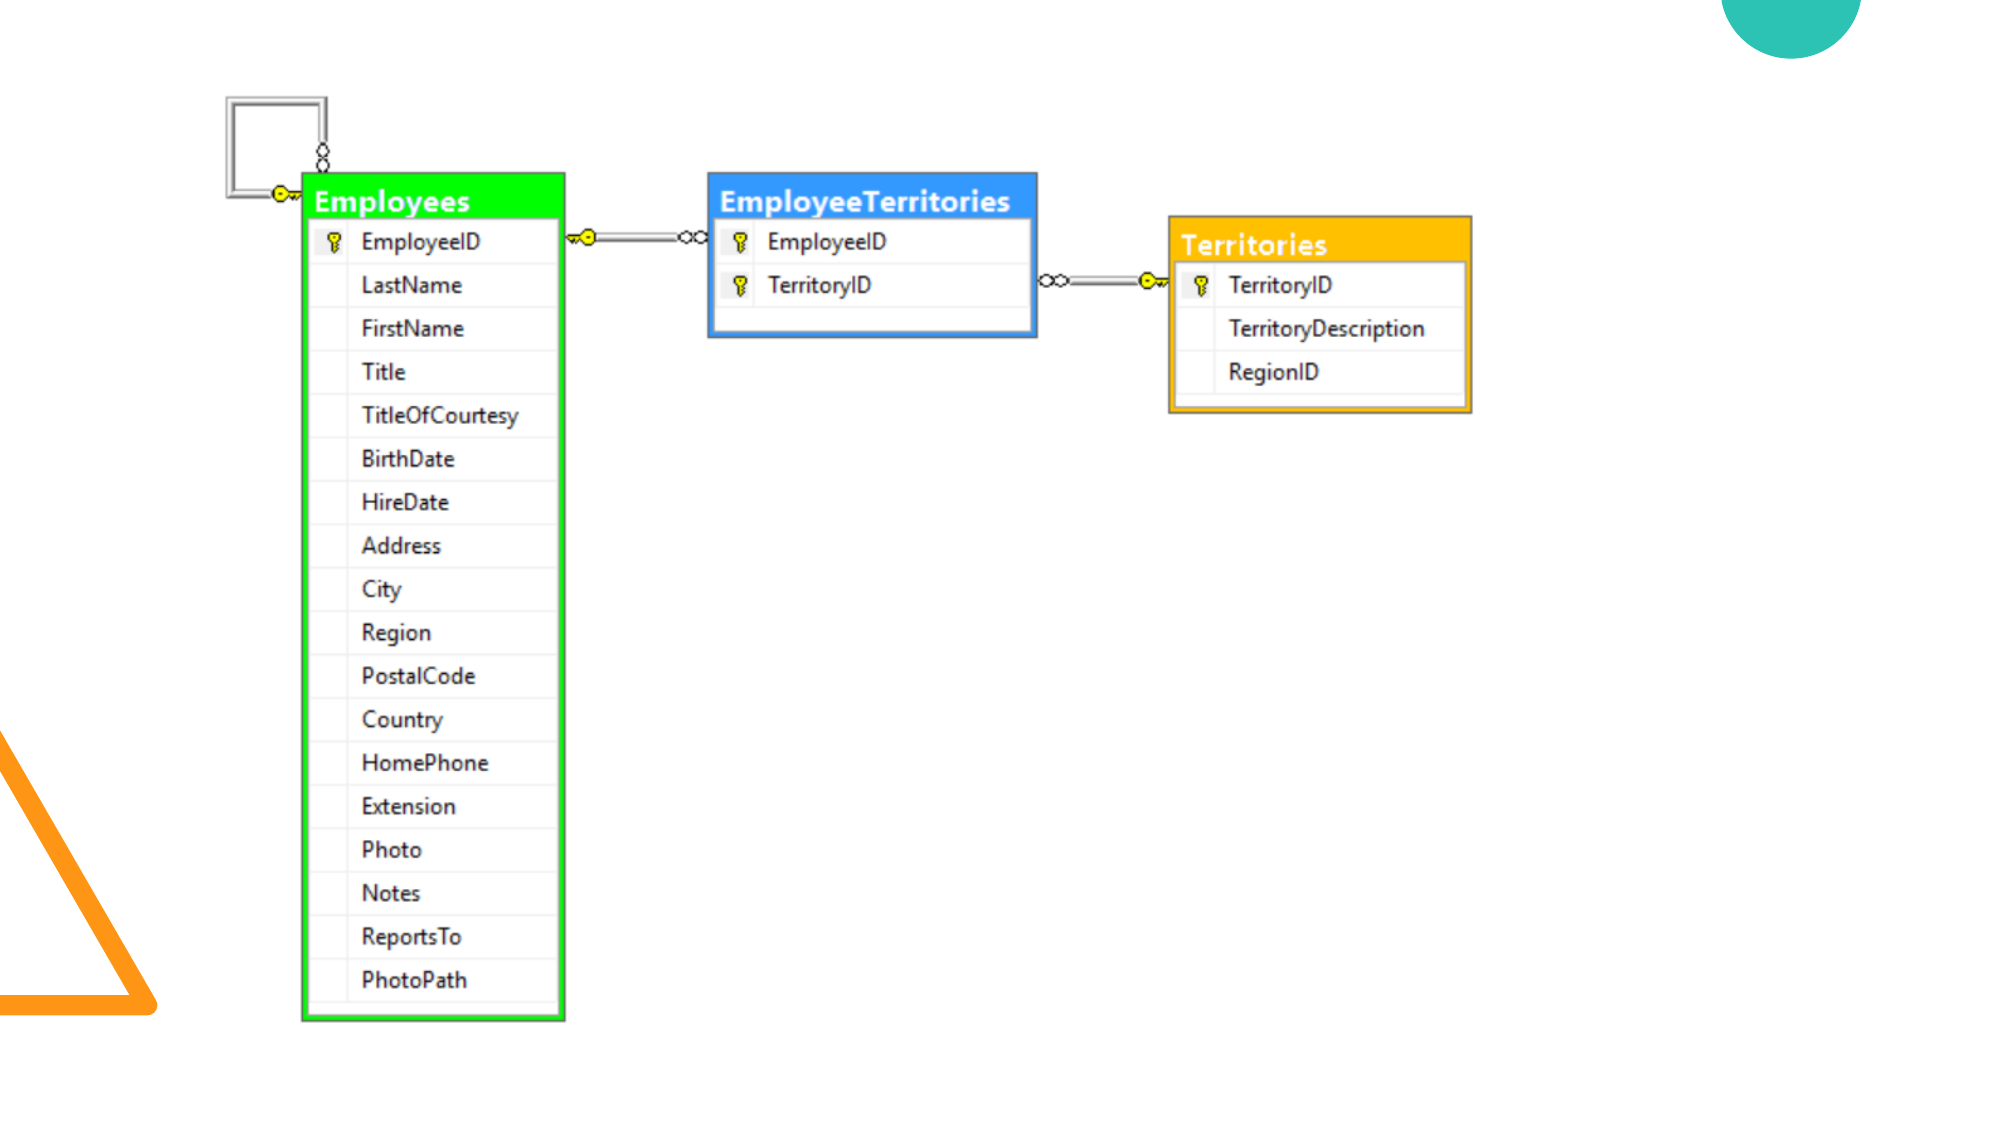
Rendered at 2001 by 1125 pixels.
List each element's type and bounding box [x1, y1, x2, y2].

picture [205, 74, 1497, 1034]
